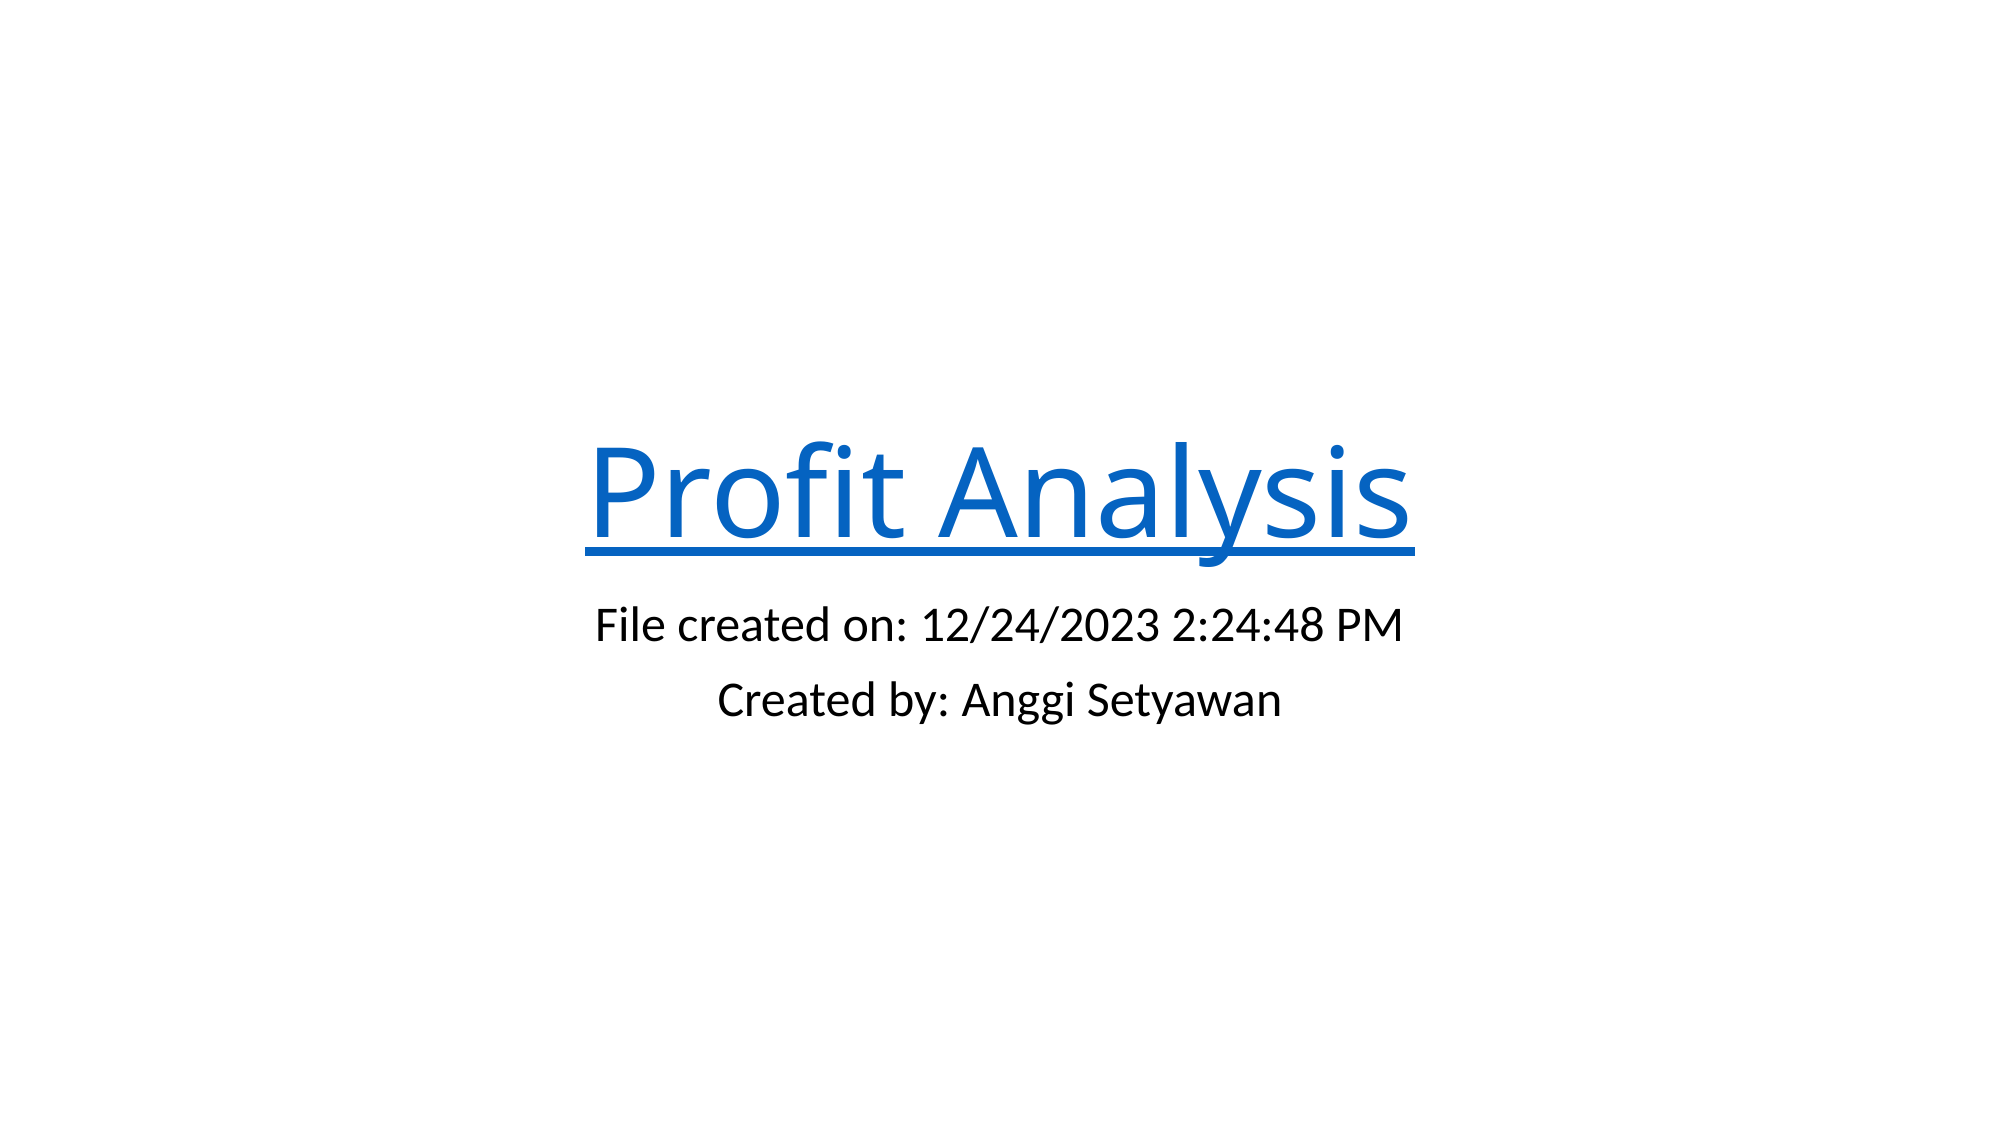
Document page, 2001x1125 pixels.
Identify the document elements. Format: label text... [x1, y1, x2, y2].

title Profit Analysis [249, 184, 1750, 576]
subtitle File created on: 12/24/2023 2:24:48 PM Created by: Anggi Setyawan [249, 590, 1750, 863]
